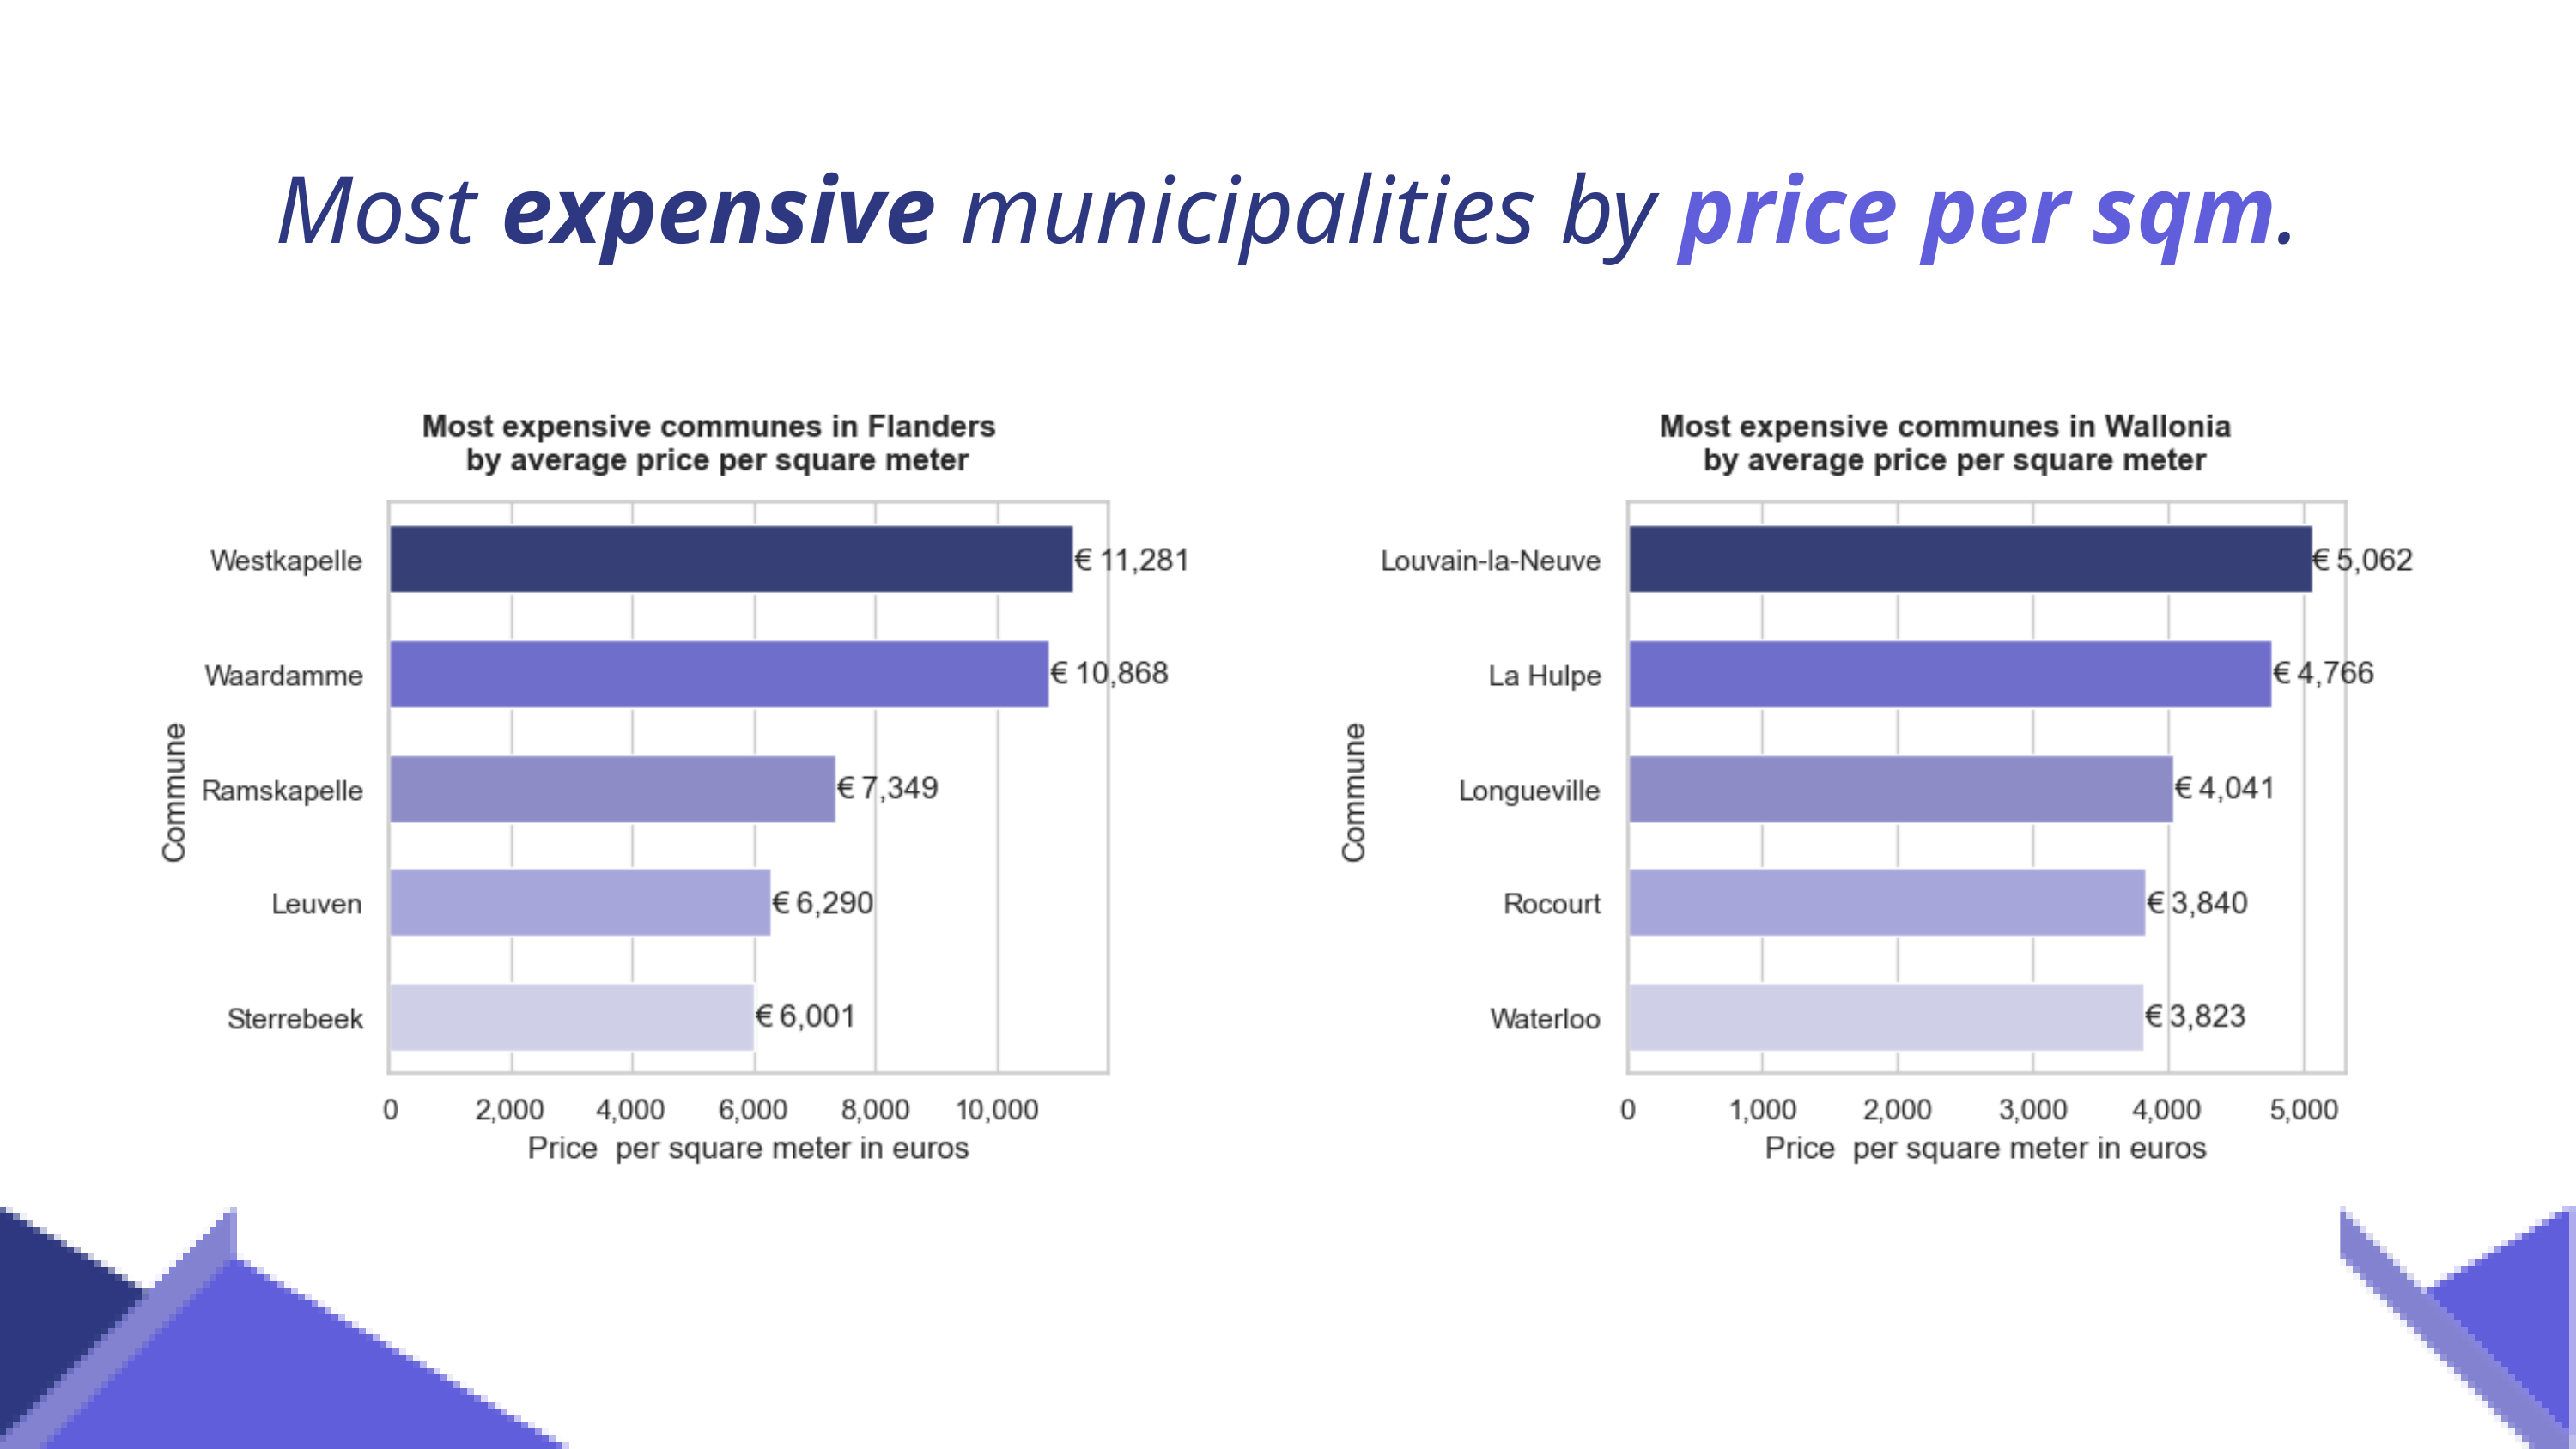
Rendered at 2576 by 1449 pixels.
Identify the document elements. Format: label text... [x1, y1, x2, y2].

text_box Most expensive municipalities by price per sqm. [222, 131, 2354, 262]
text_box [2340, 1206, 2576, 1449]
text_box [0, 1207, 569, 1449]
text_box [144, 397, 1210, 1181]
text_box [1324, 397, 2432, 1181]
